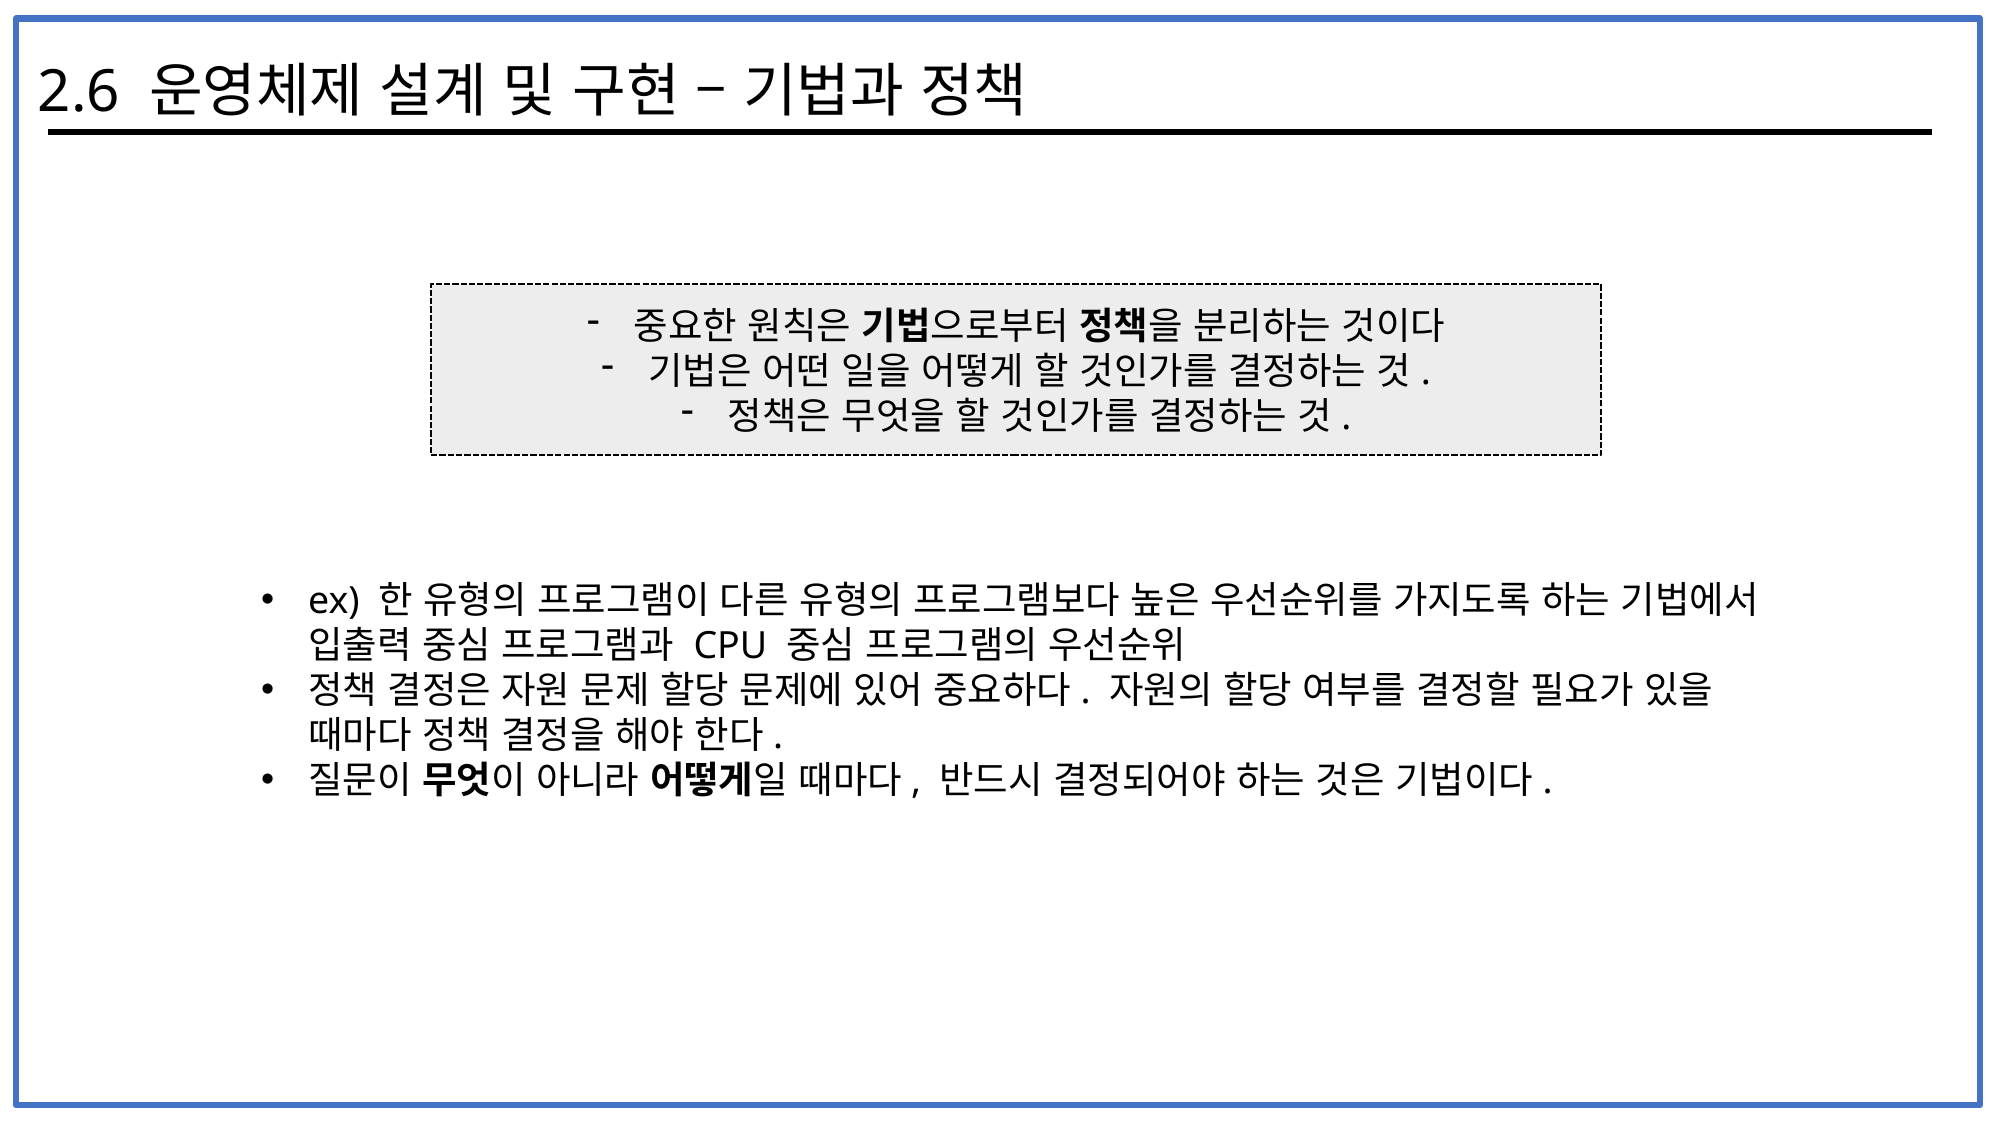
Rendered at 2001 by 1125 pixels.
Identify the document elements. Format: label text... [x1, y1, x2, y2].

text_box ex) 한 유형의 프로그램이 다른 유형의 프로그램보다 높은 우선순위를 가지도록 하는 기법에서 입출력 중심 프로그램과 CPU 중심 프로그램의 우선순위 정책 결정은 자원 문제 할당 문제에 있어 중요하다. 자원의 할당 여부를 결정할 필요가 있을 때마다 정책 결정을 해야 한다. 질문이 무엇이 아니라 어떻게일 때마다, 반드시 결정되어야 하는 것은 기법이다. [246, 568, 1786, 989]
text_box [16, 18, 1980, 1106]
text_box 중요한 원칙은 기법으로부터 정책을 분리하는 것이다 기법은 어떤 일을 어떻게 할 것인가를 결정하는 것. 정책은 무엇을 할 것인가를 결정하는 것. [430, 284, 1602, 455]
